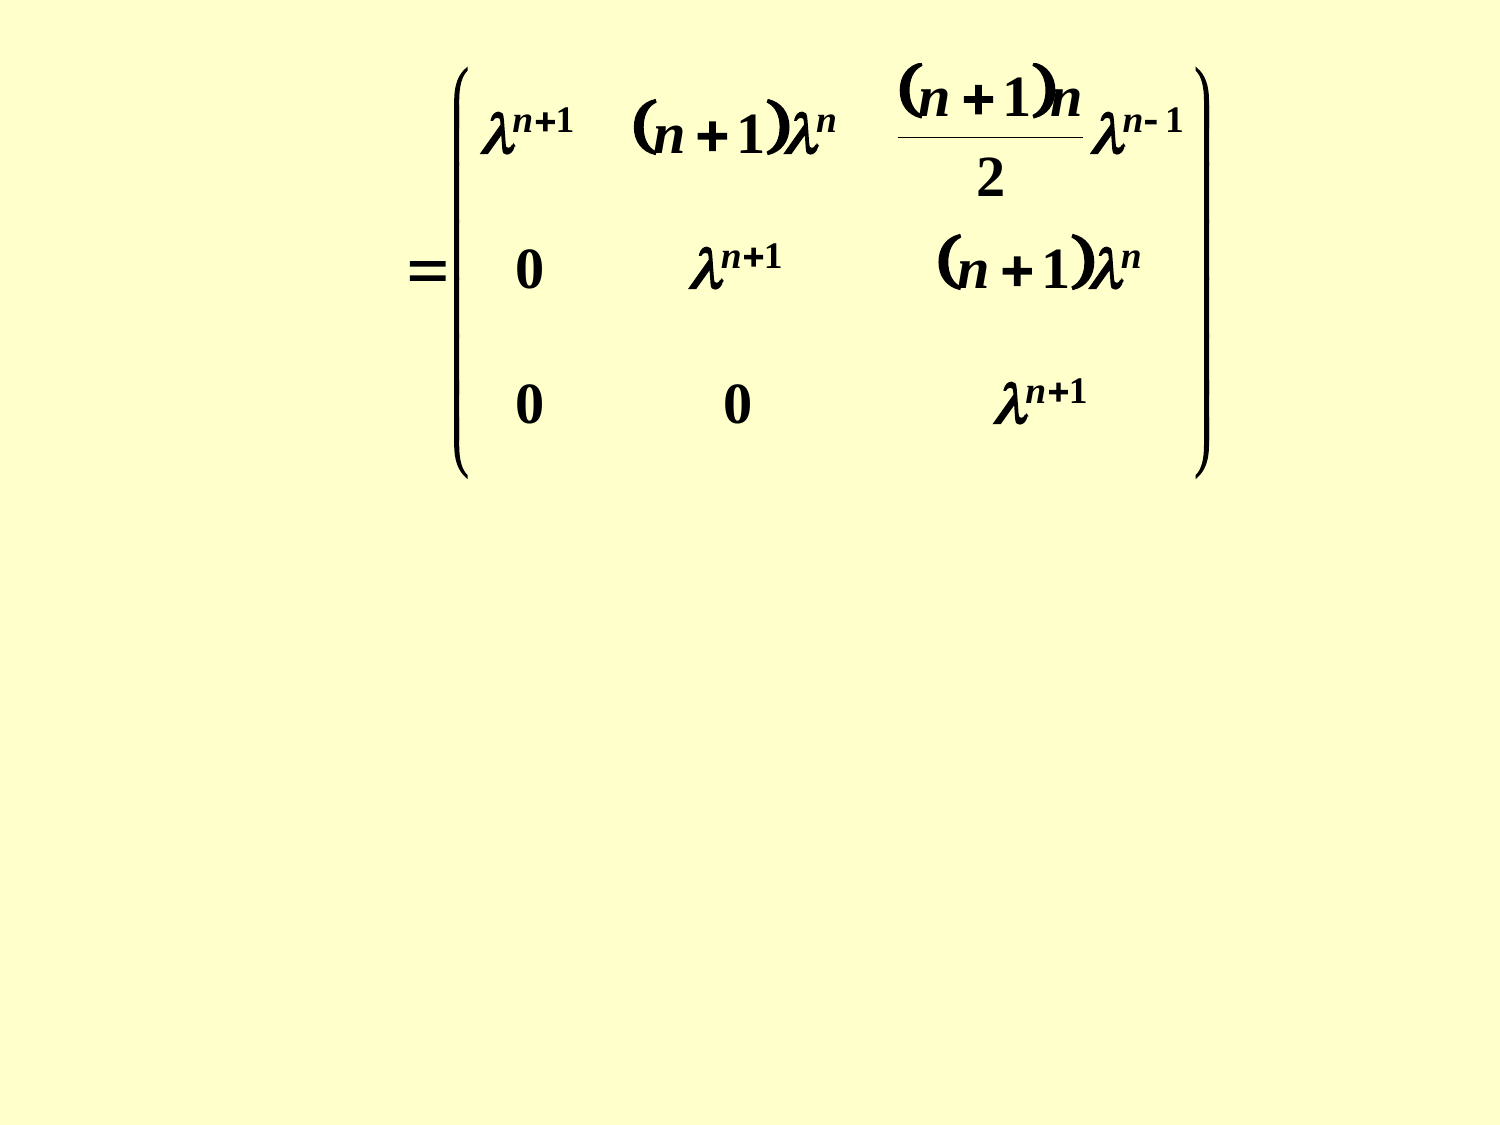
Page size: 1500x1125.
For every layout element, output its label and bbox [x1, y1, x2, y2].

text_box [401, 63, 1220, 482]
